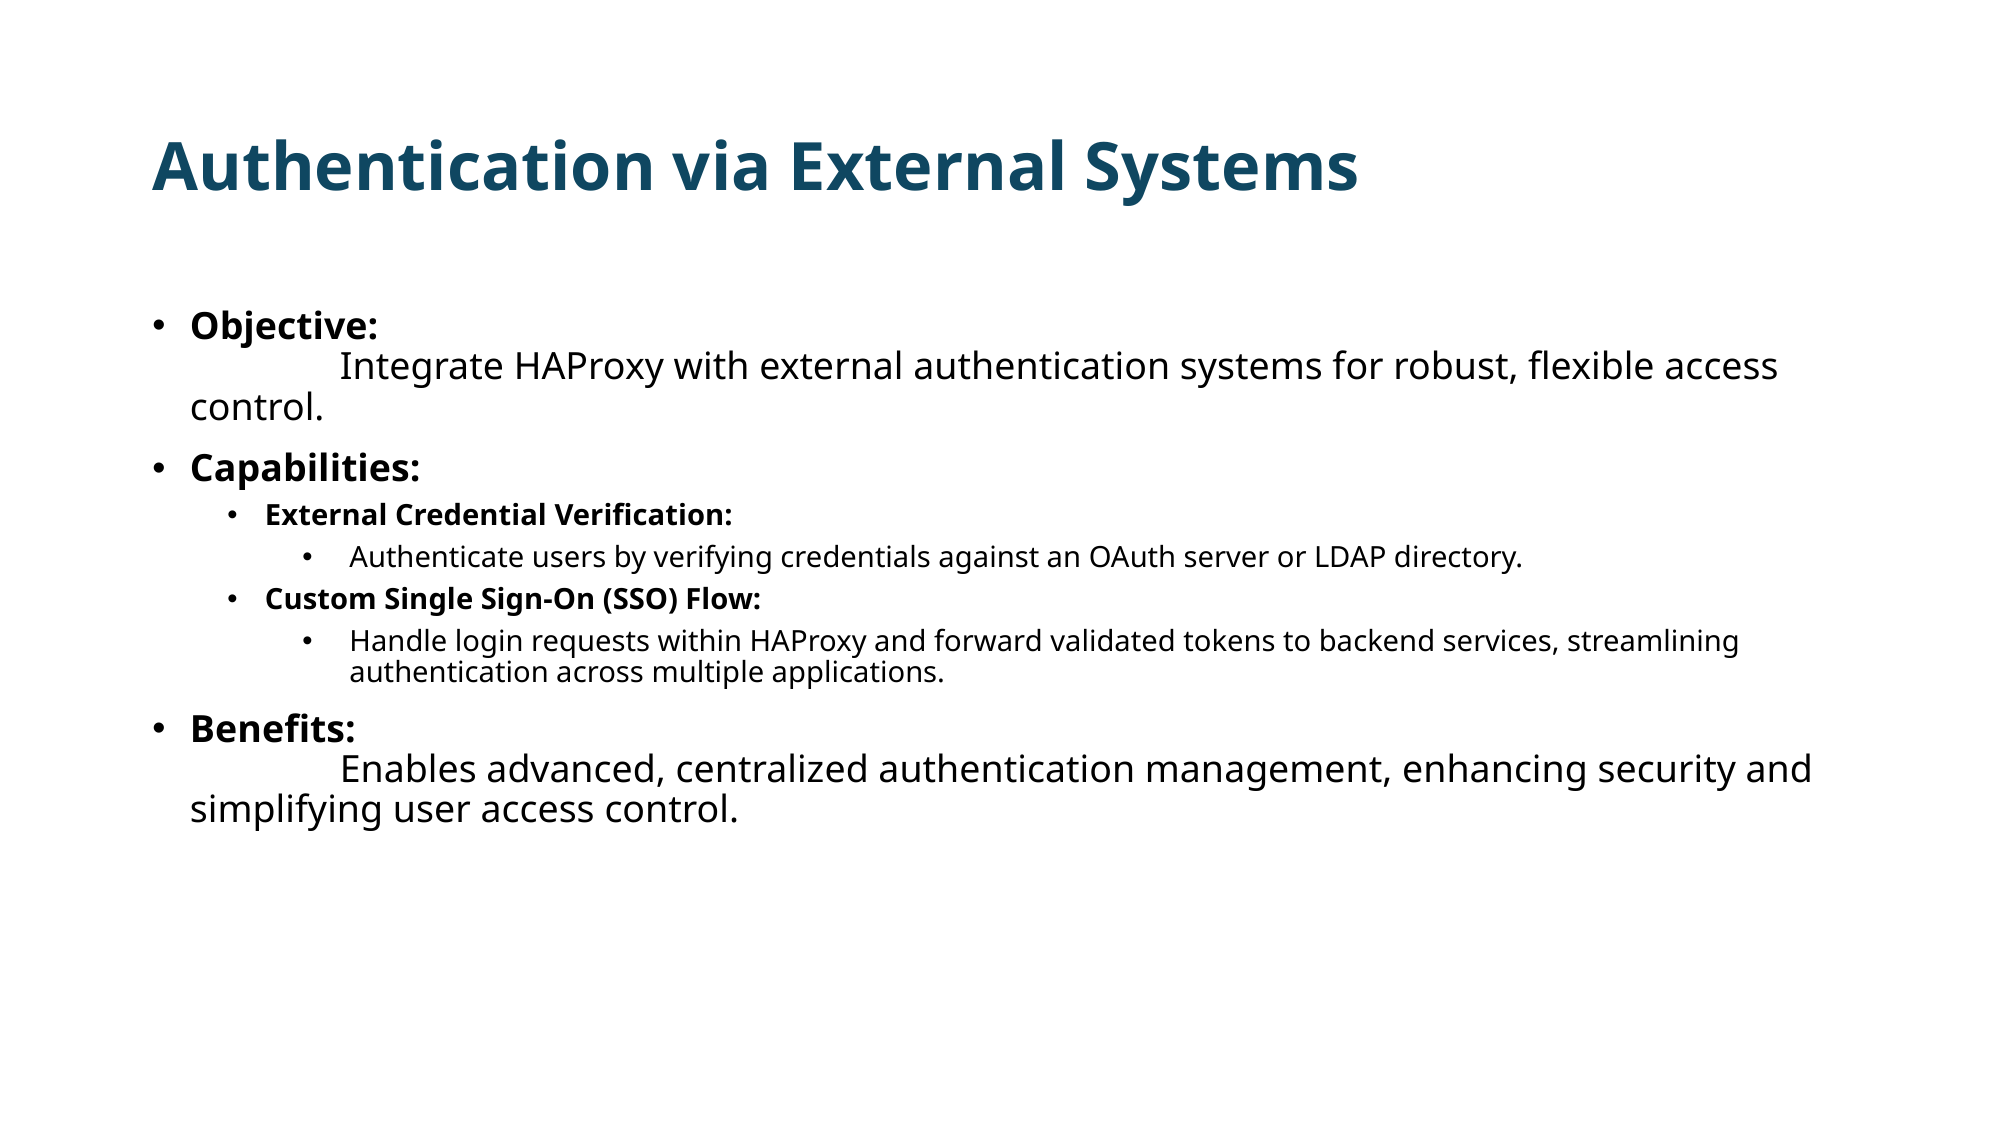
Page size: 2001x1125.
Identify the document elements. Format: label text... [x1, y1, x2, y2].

list Objective: Integrate HAProxy with external authentication systems for robust, flexible access control. Capabilities: External Credential Verification: Authenticate users by verifying credentials against an OAuth server or LDAP directory. Custom Single Sign-On (SSO) Flow: Handle login requests within HAProxy and forward validated tokens to backend services, streamlining authentication across multiple applications. Benefits: Enables advanced, centralized authentication management, enhancing security and simplifying user access control. [137, 299, 1863, 1014]
title Authentication via External Systems [137, 59, 1863, 278]
